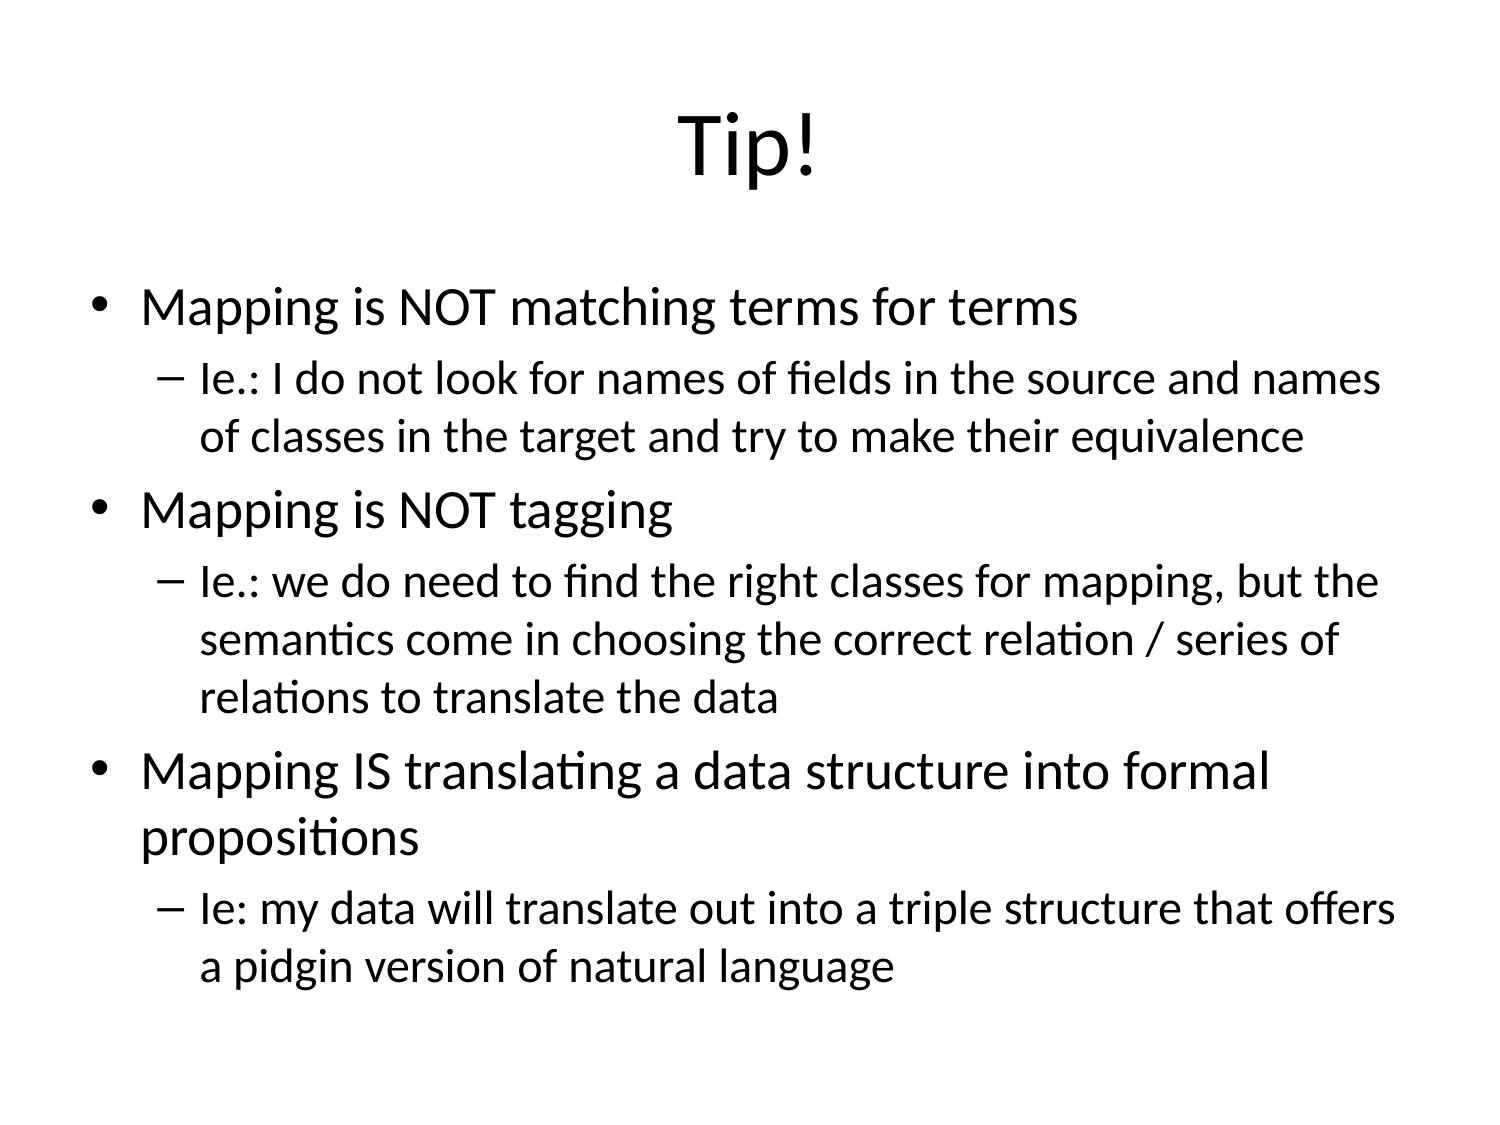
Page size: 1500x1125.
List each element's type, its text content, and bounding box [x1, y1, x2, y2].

list Mapping is NOT matching terms for terms Ie.: I do not look for names of fields in the source and names of classes in the target and try to make their equivalence Mapping is NOT tagging Ie.: we do need to find the right classes for mapping, but the semantics come in choosing the correct relation / series of relations to translate the data Mapping IS translating a data structure into formal propositions Ie: my data will translate out into a triple structure that offers a pidgin version of natural language [75, 262, 1425, 1005]
title Tip! [75, 45, 1425, 233]
